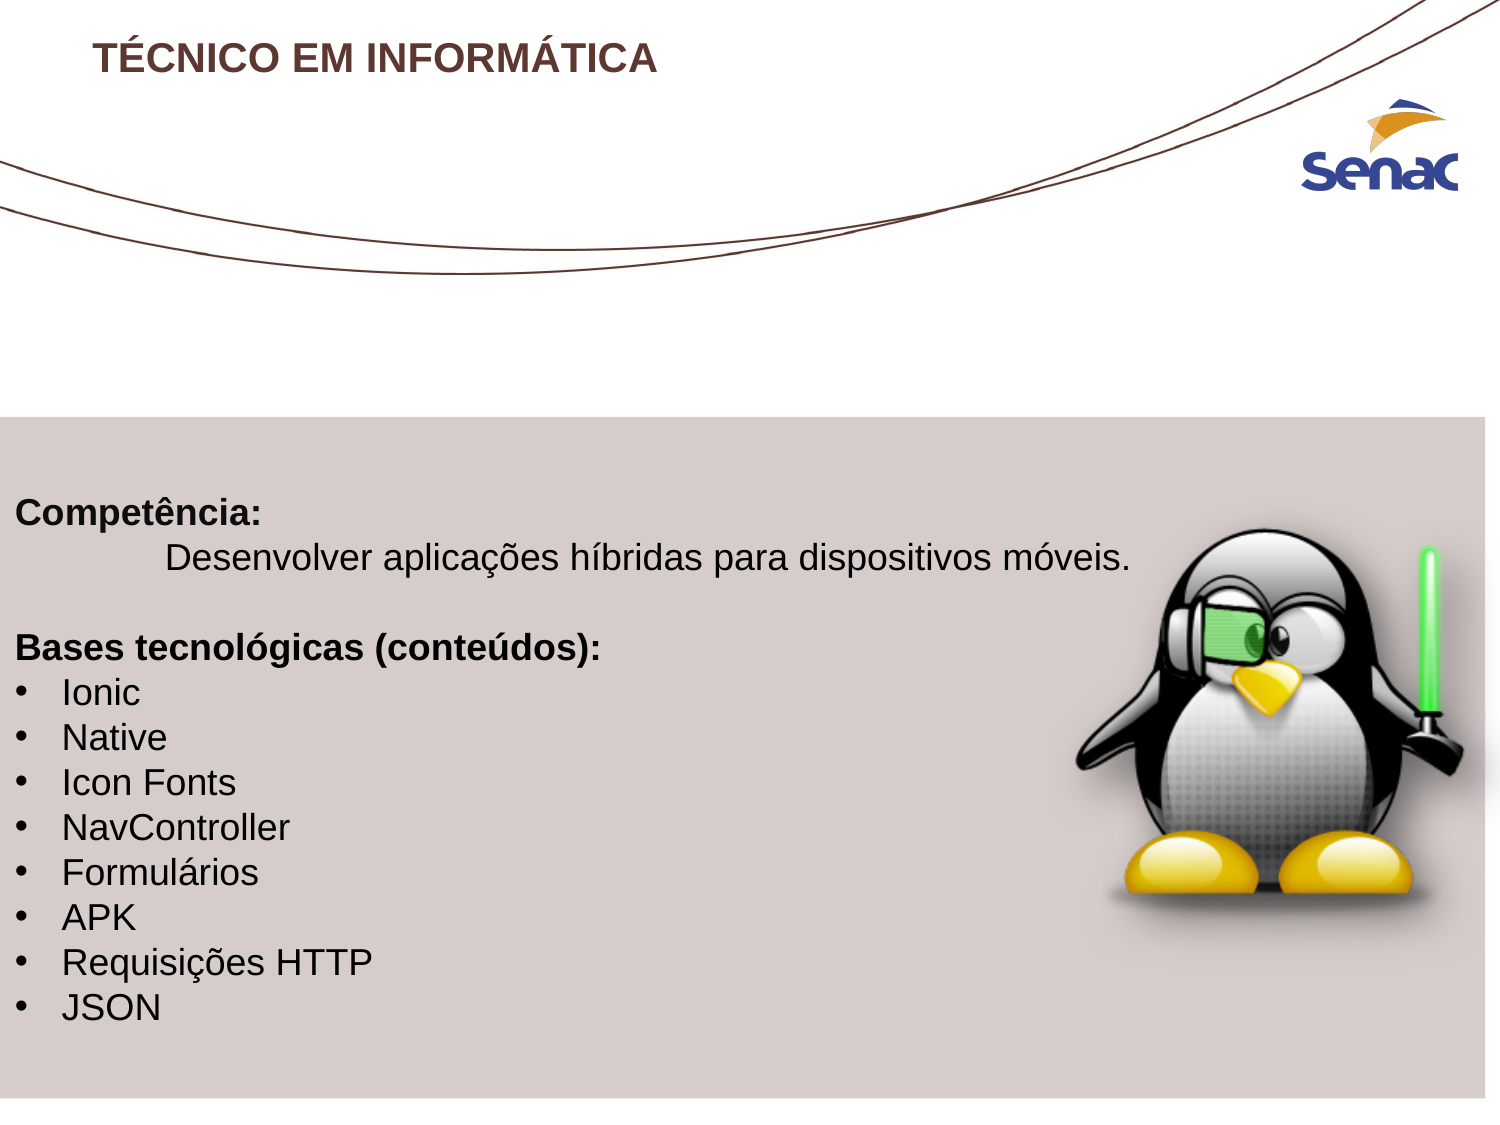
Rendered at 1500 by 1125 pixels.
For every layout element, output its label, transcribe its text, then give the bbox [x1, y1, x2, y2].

text_box Competência: Desenvolver aplicações híbridas para dispositivos móveis. Bases tecnológicas (conteúdos): Ionic Native Icon Fonts NavController Formulários APK Requisições HTTP JSON [0, 415, 1487, 1101]
picture [0, 0, 1500, 275]
picture [1067, 525, 1469, 926]
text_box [77, 20, 1428, 147]
